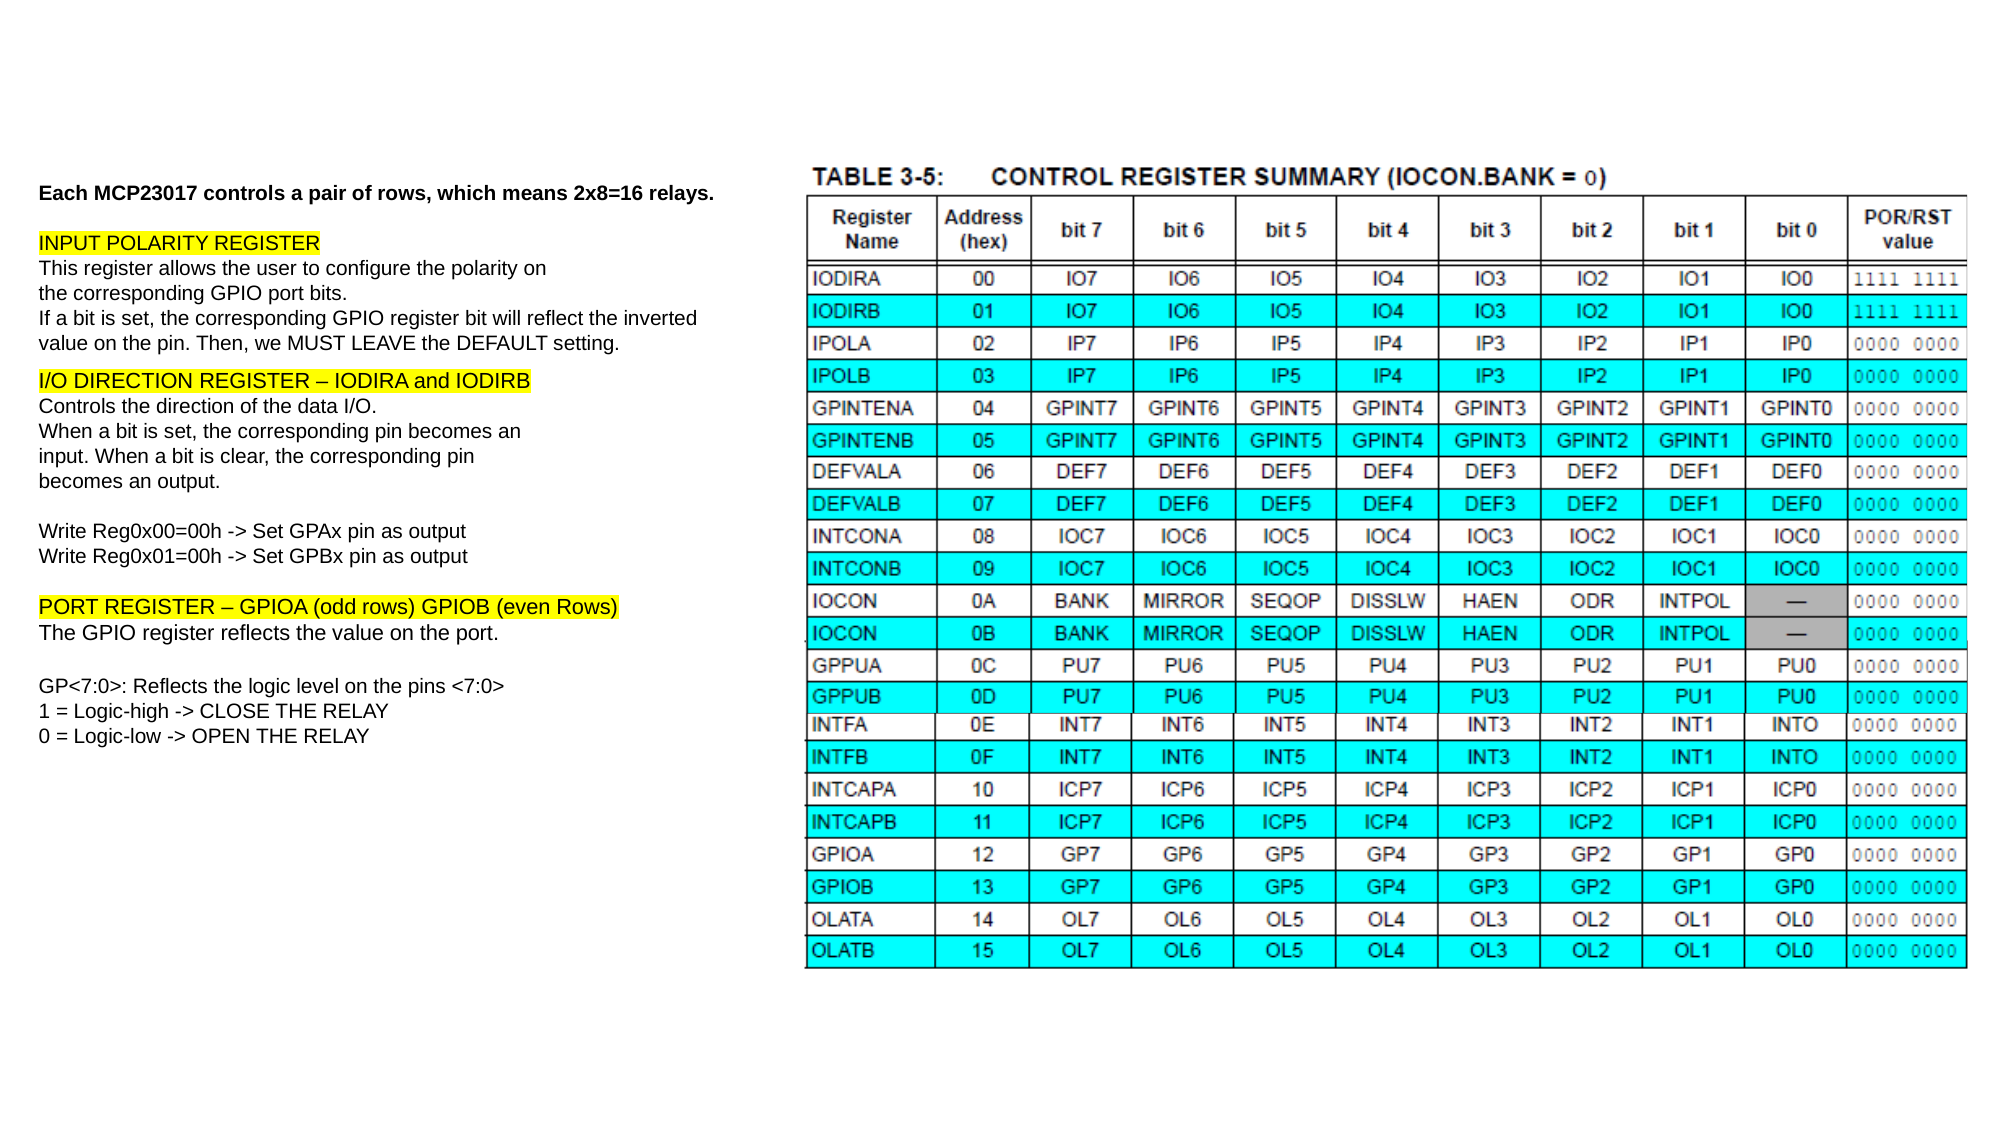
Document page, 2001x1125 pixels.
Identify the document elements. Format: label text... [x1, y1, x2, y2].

text_box Each MCP23017 controls a pair of rows, which means 2x8=16 relays. INPUT POLARITY REGISTER This register allows the user to configure the polarity on the corresponding GPIO port bits. If a bit is set, the corresponding GPIO register bit will reflect the inverted value on the pin. Then, we MUST LEAVE the DEFAULT setting. I/O DIRECTION REGISTER – IODIRA and IODIRB Controls the direction of the data I/O. When a bit is set, the corresponding pin becomes an input. When a bit is clear, the corresponding pin becomes an output. Write Reg0x00=00h -> Set GPAx pin as output Write Reg0x01=00h -> Set GPBx pin as output PORT REGISTER – GPIOA (odd rows) GPIOB (even Rows) The GPIO register reflects the value on the port. GP<7:0>: Reflects the logic level on the pins <7:0> 1 = Logic-high -> CLOSE THE RELAY 0 = Logic-low -> OPEN THE RELAY [23, 172, 759, 755]
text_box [800, 157, 1982, 981]
